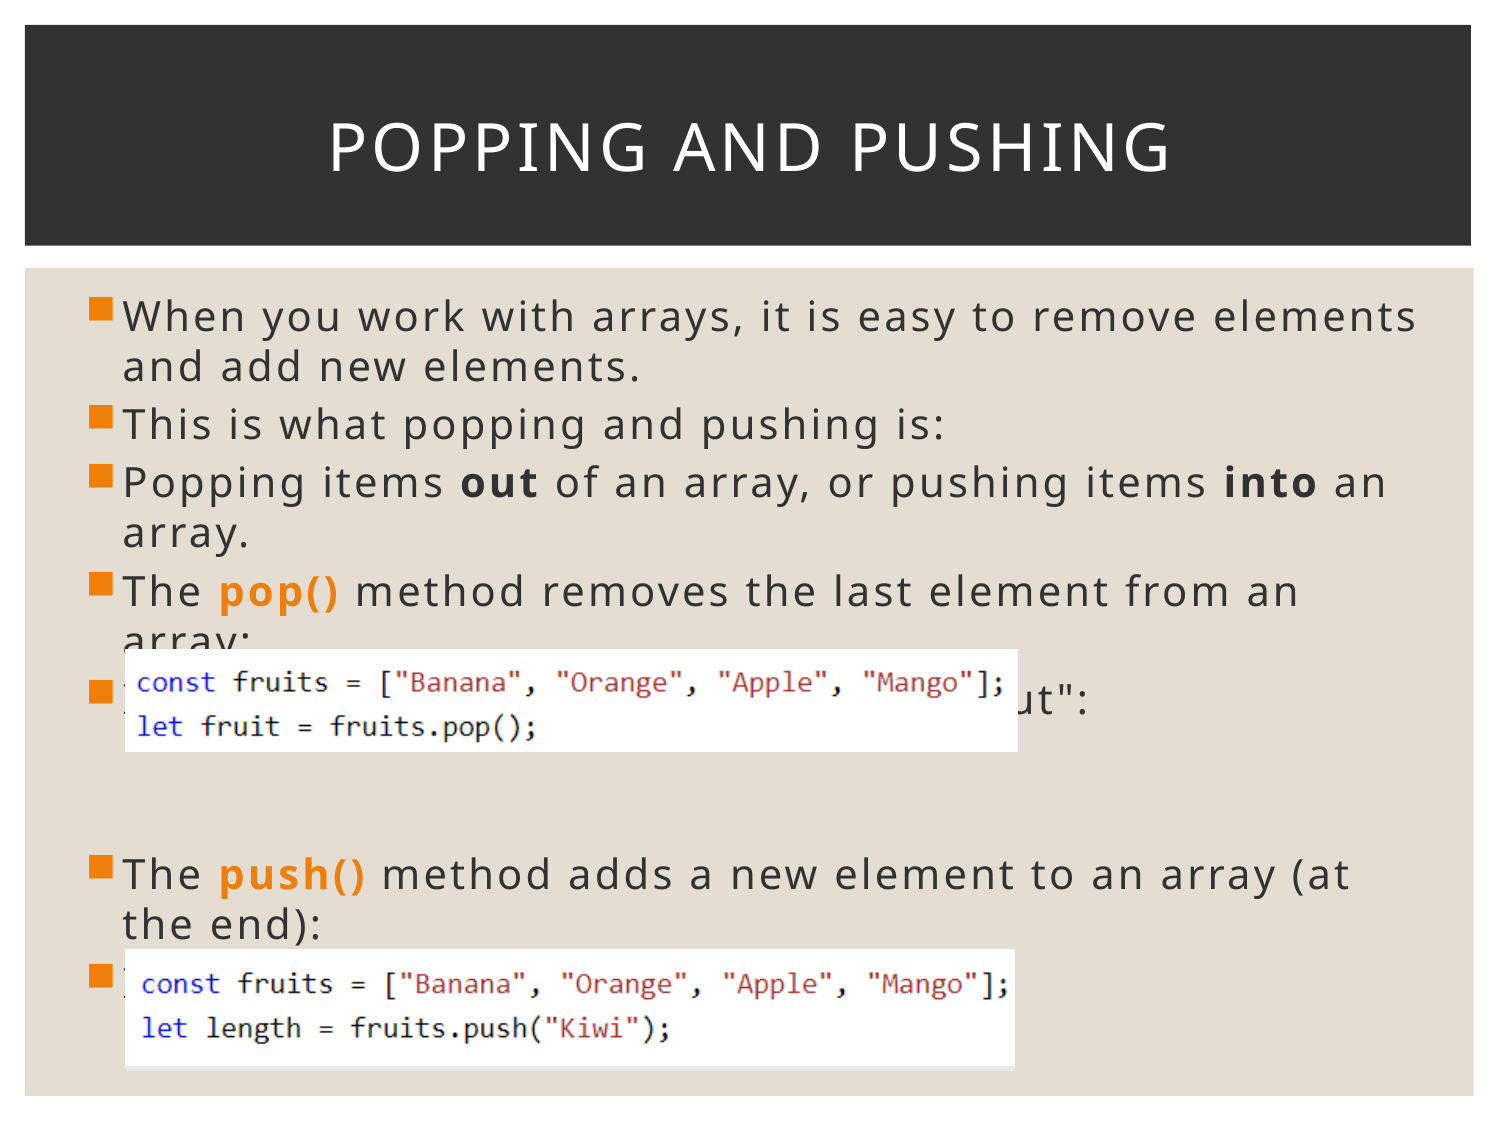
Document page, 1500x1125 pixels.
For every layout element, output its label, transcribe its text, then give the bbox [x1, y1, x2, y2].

picture [124, 949, 1015, 1071]
title Popping and Pushing [62, 58, 1438, 232]
picture [124, 649, 1018, 752]
list When you work with arrays, it is easy to remove elements and add new elements. This is what popping and pushing is: Popping items out of an array, or pushing items into an array. The pop() method removes the last element from an array: It returns the value that was "popped out": The push() method adds a new element to an array (at the end): It returns the new array length: [62, 281, 1442, 1005]
